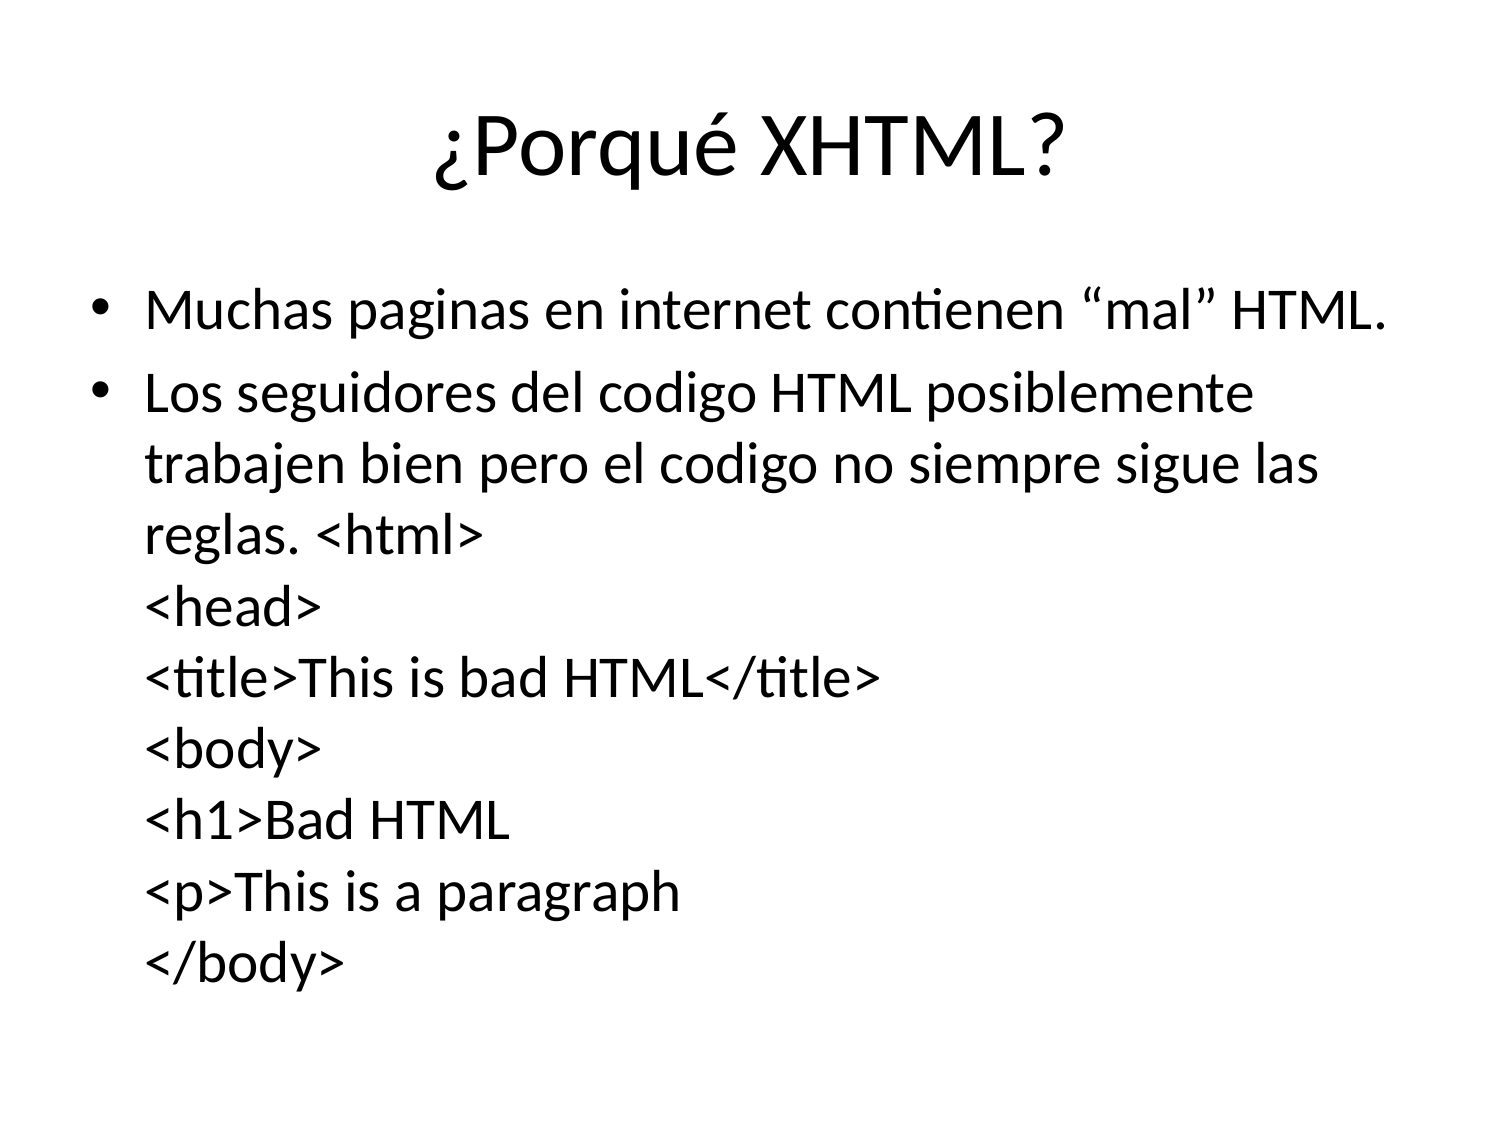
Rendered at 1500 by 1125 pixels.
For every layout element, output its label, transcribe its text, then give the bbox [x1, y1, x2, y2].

list Muchas paginas en internet contienen “mal” HTML. Los seguidores del codigo HTML posiblemente trabajen bien pero el codigo no siempre sigue las reglas. <html> <head> <title>This is bad HTML</title> <body> <h1>Bad HTML <p>This is a paragraph </body> [75, 262, 1425, 1005]
title ¿Porqué XHTML? [75, 45, 1425, 233]
